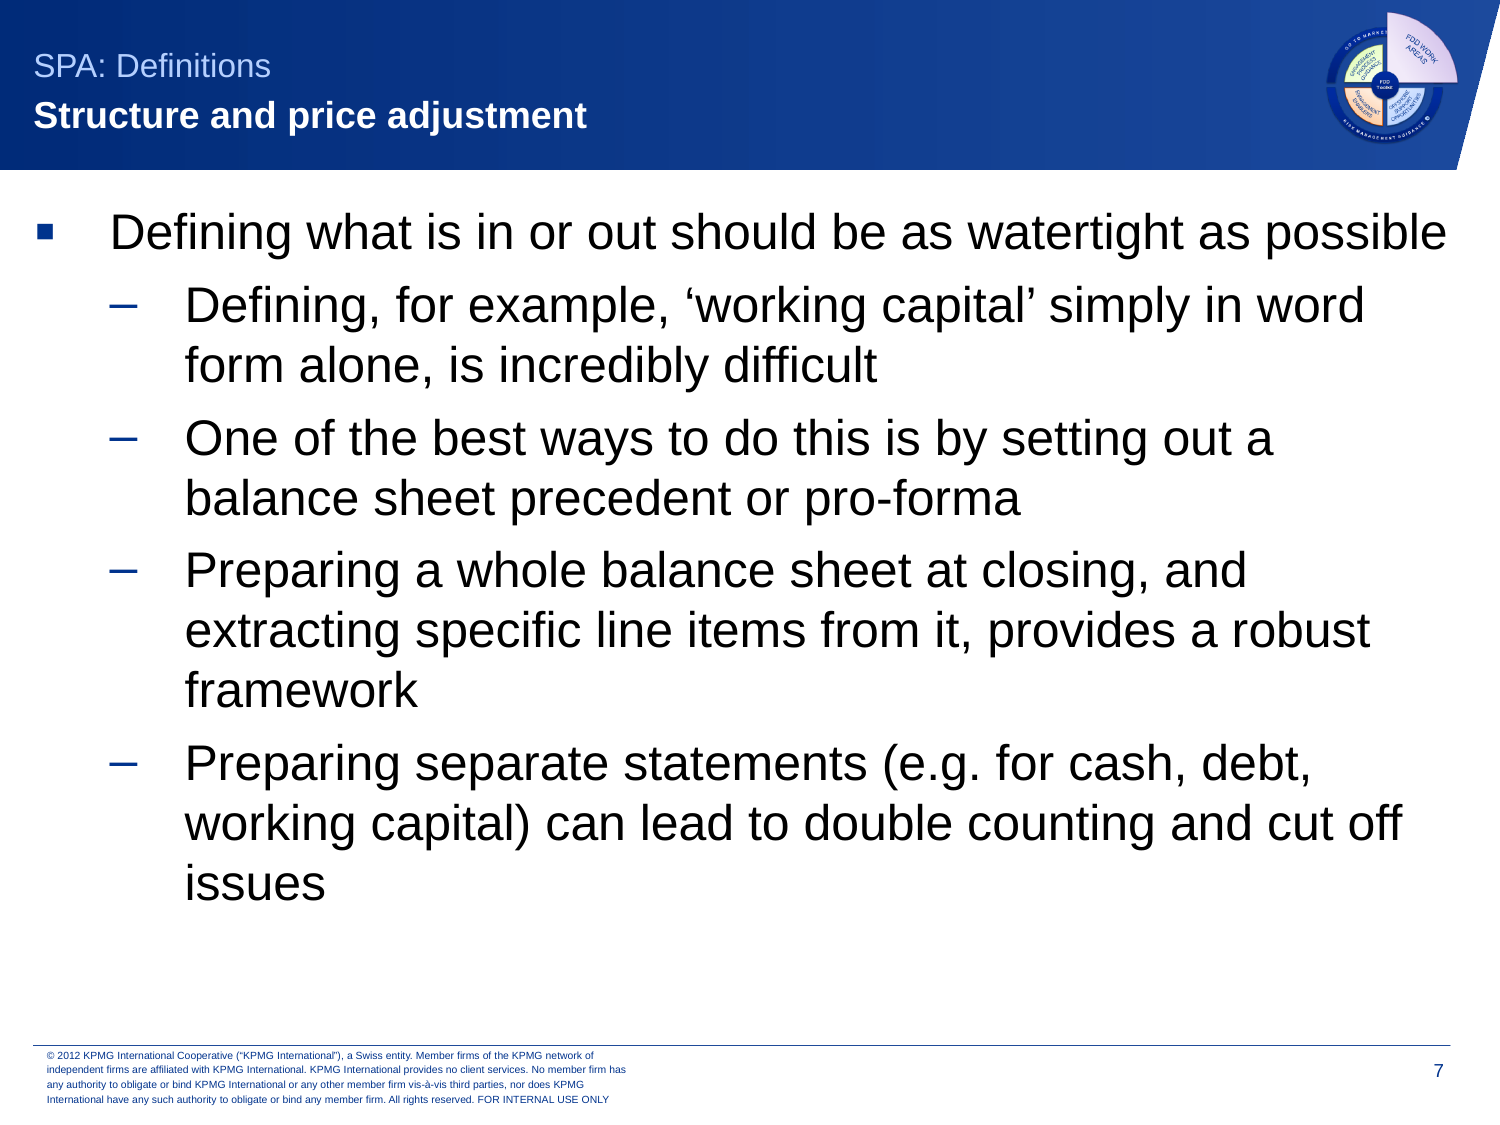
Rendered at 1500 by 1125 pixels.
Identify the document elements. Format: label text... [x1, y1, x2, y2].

picture [1323, 10, 1460, 146]
list Defining what is in or out should be as watertight as possible Defining, for example, ‘working capital’ simply in word form alone, is incredibly difficult One of the best ways to do this is by setting out a balance sheet precedent or pro-forma Preparing a whole balance sheet at closing, and extracting specific line items from it, provides a robust framework Preparing separate statements (e.g. for cash, debt, working capital) can lead to double counting and cut off issues [34, 199, 1460, 943]
title SPA: Definitions Structure and price adjustment [33, 18, 1320, 150]
